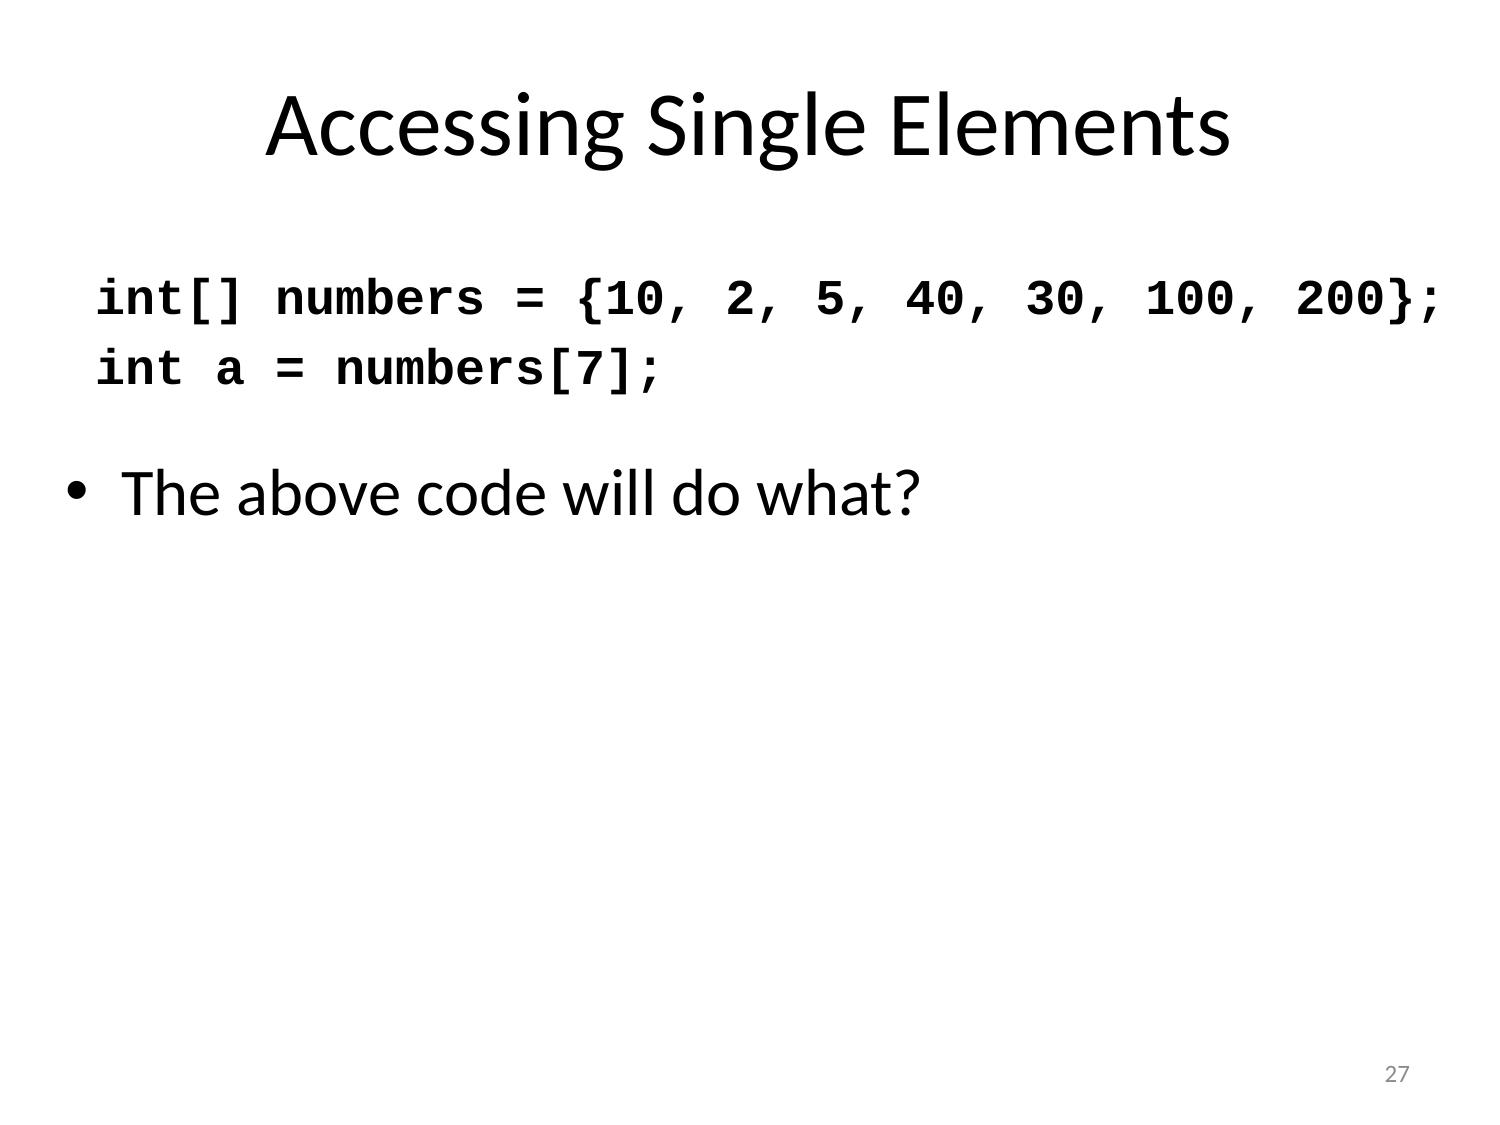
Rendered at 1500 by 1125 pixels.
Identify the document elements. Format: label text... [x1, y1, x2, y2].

list int[] numbers = {10, 2, 5, 40, 30, 100, 200}; int a = numbers[7]; The above code will do what? [50, 257, 1463, 1000]
slide_number 27 [1074, 1042, 1425, 1103]
title Accessing Single Elements [75, 24, 1425, 213]
